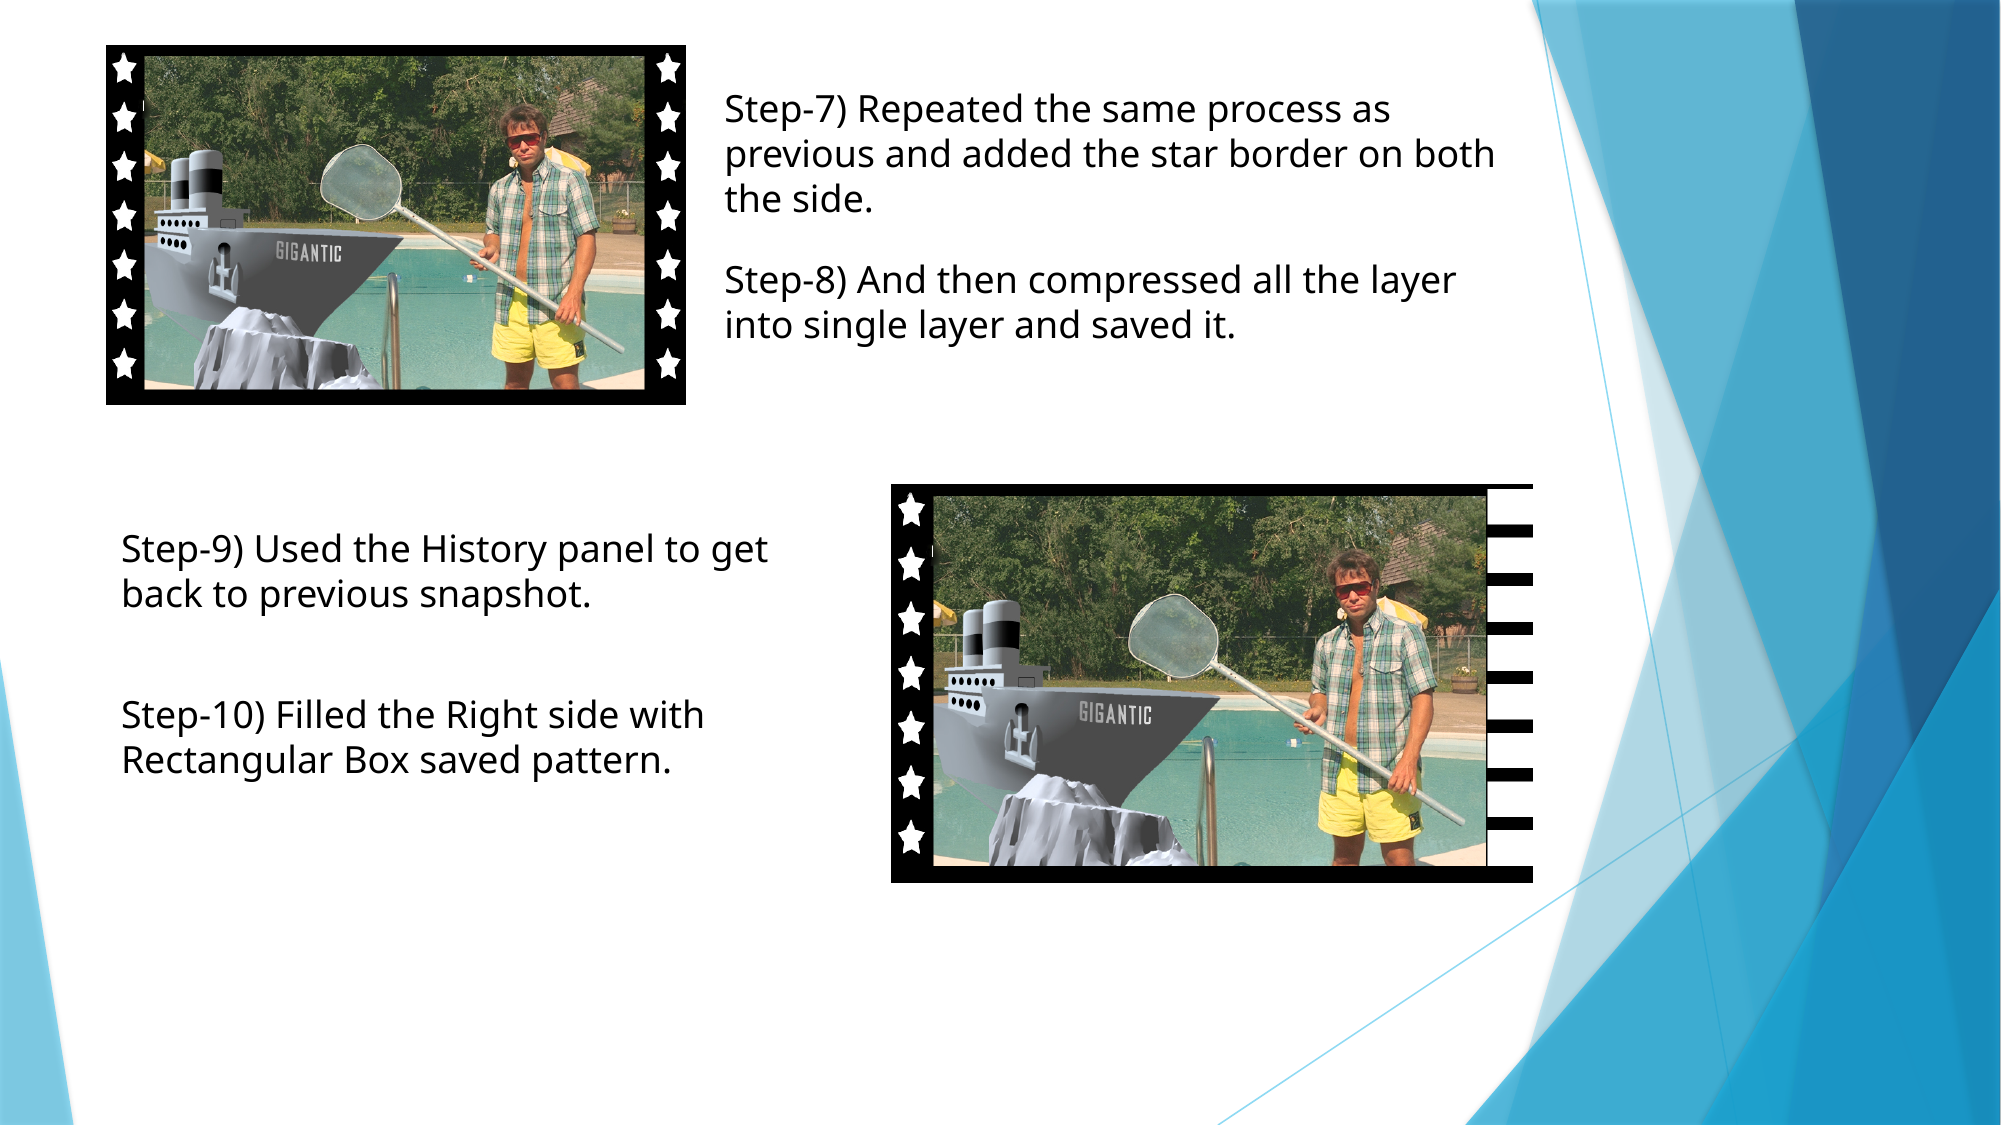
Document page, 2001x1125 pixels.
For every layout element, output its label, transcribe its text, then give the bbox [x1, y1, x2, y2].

text_box Step-8) And then compressed all the layer into single layer and saved it. [709, 248, 1533, 354]
text_box Step-9) Used the History panel to get back to previous snapshot. [106, 517, 839, 623]
picture [890, 484, 1534, 884]
text_box Step-7) Repeated the same process as previous and added the star border on both the side. [709, 77, 1533, 227]
picture [105, 45, 686, 405]
text_box Step-10) Filled the Right side with Rectangular Box saved pattern. [106, 683, 763, 789]
